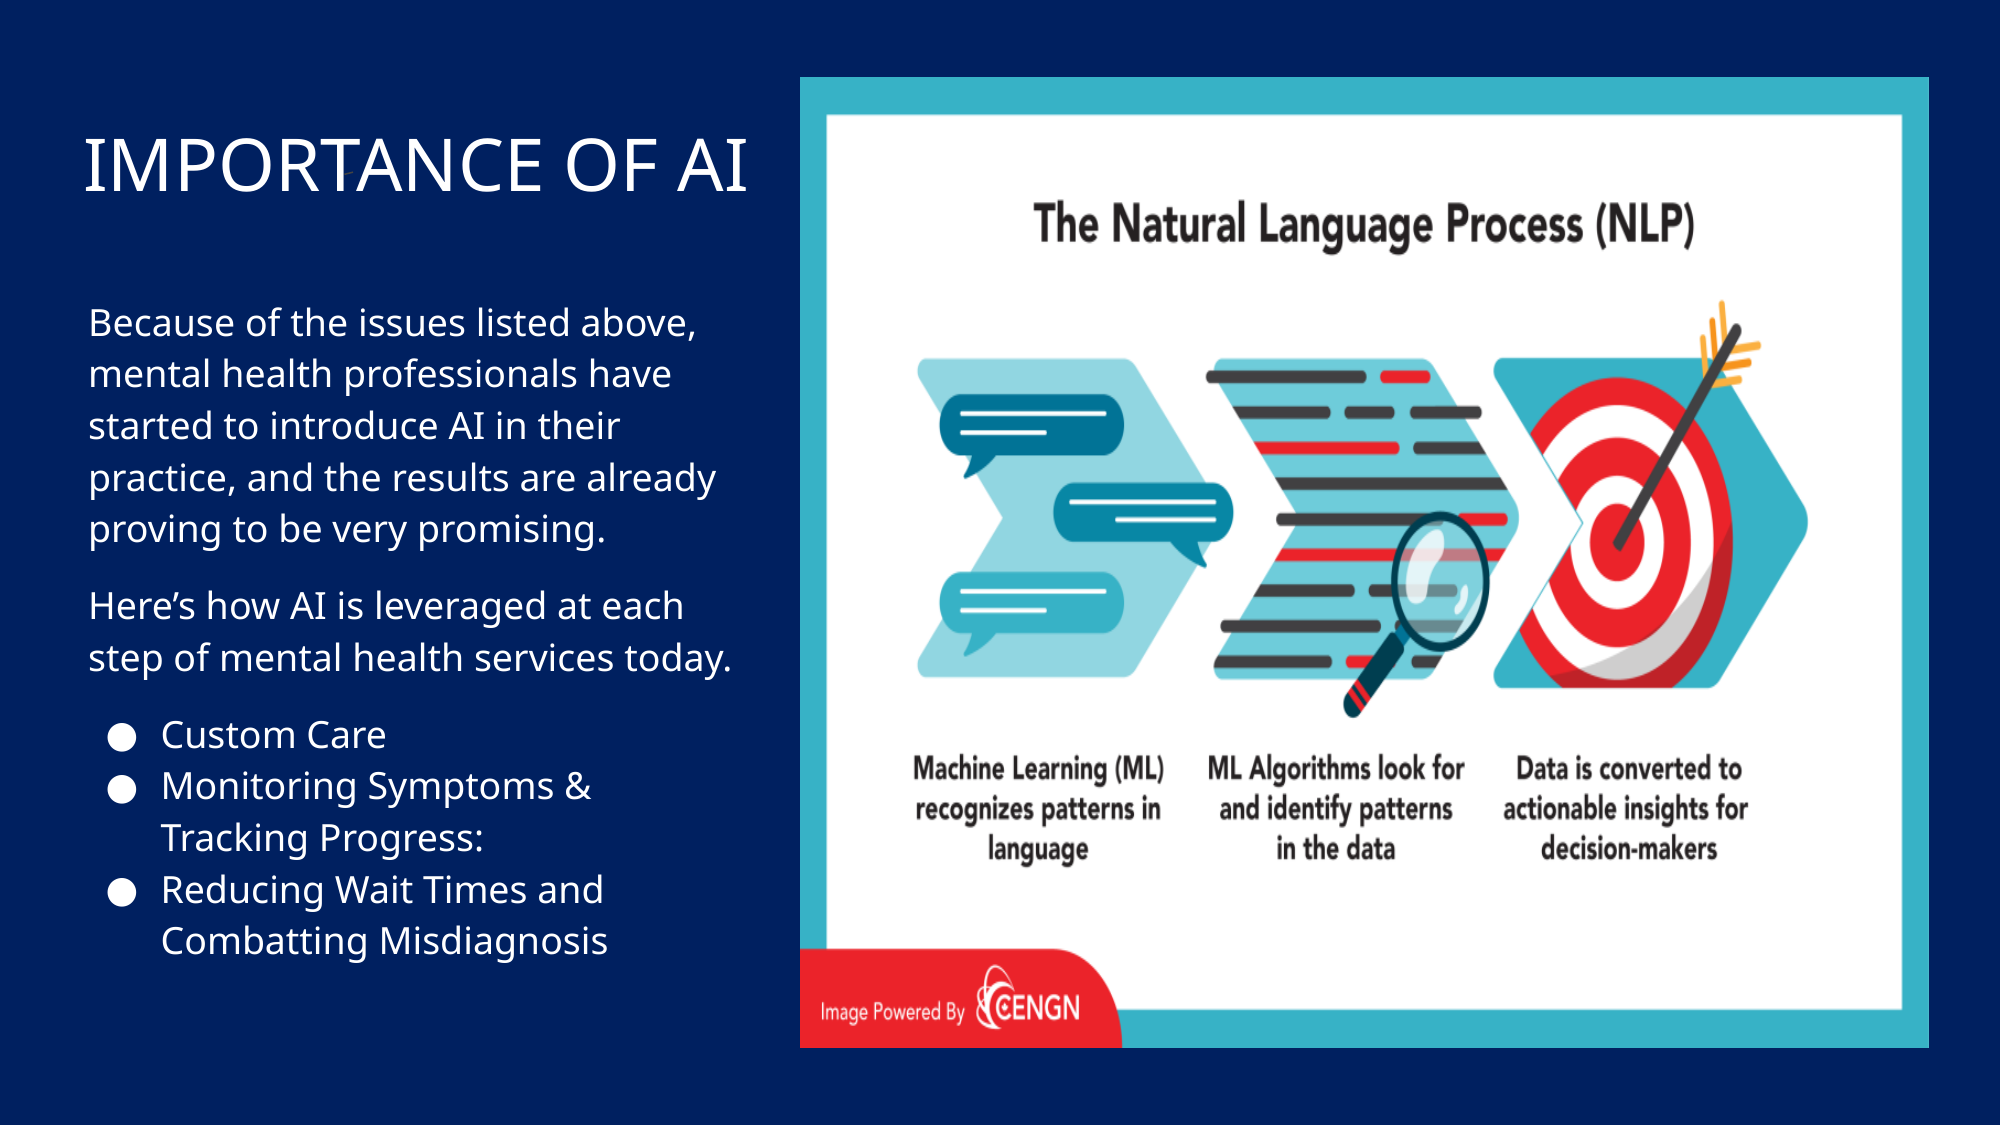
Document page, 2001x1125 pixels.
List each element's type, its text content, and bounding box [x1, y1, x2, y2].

text_box IMPORTANCE OF AI [68, 103, 788, 222]
list Because of the issues listed above, mental health professionals have started to introduce AI in their practice, and the results are already proving to be very promising. Here’s how AI is leveraged at each step of mental health services today. Custom Care Monitoring Symptoms & Tracking Progress: Reducing Wait Times and Combatting Misdiagnosis [68, 271, 754, 1035]
picture [800, 77, 1929, 1048]
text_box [344, 171, 354, 175]
